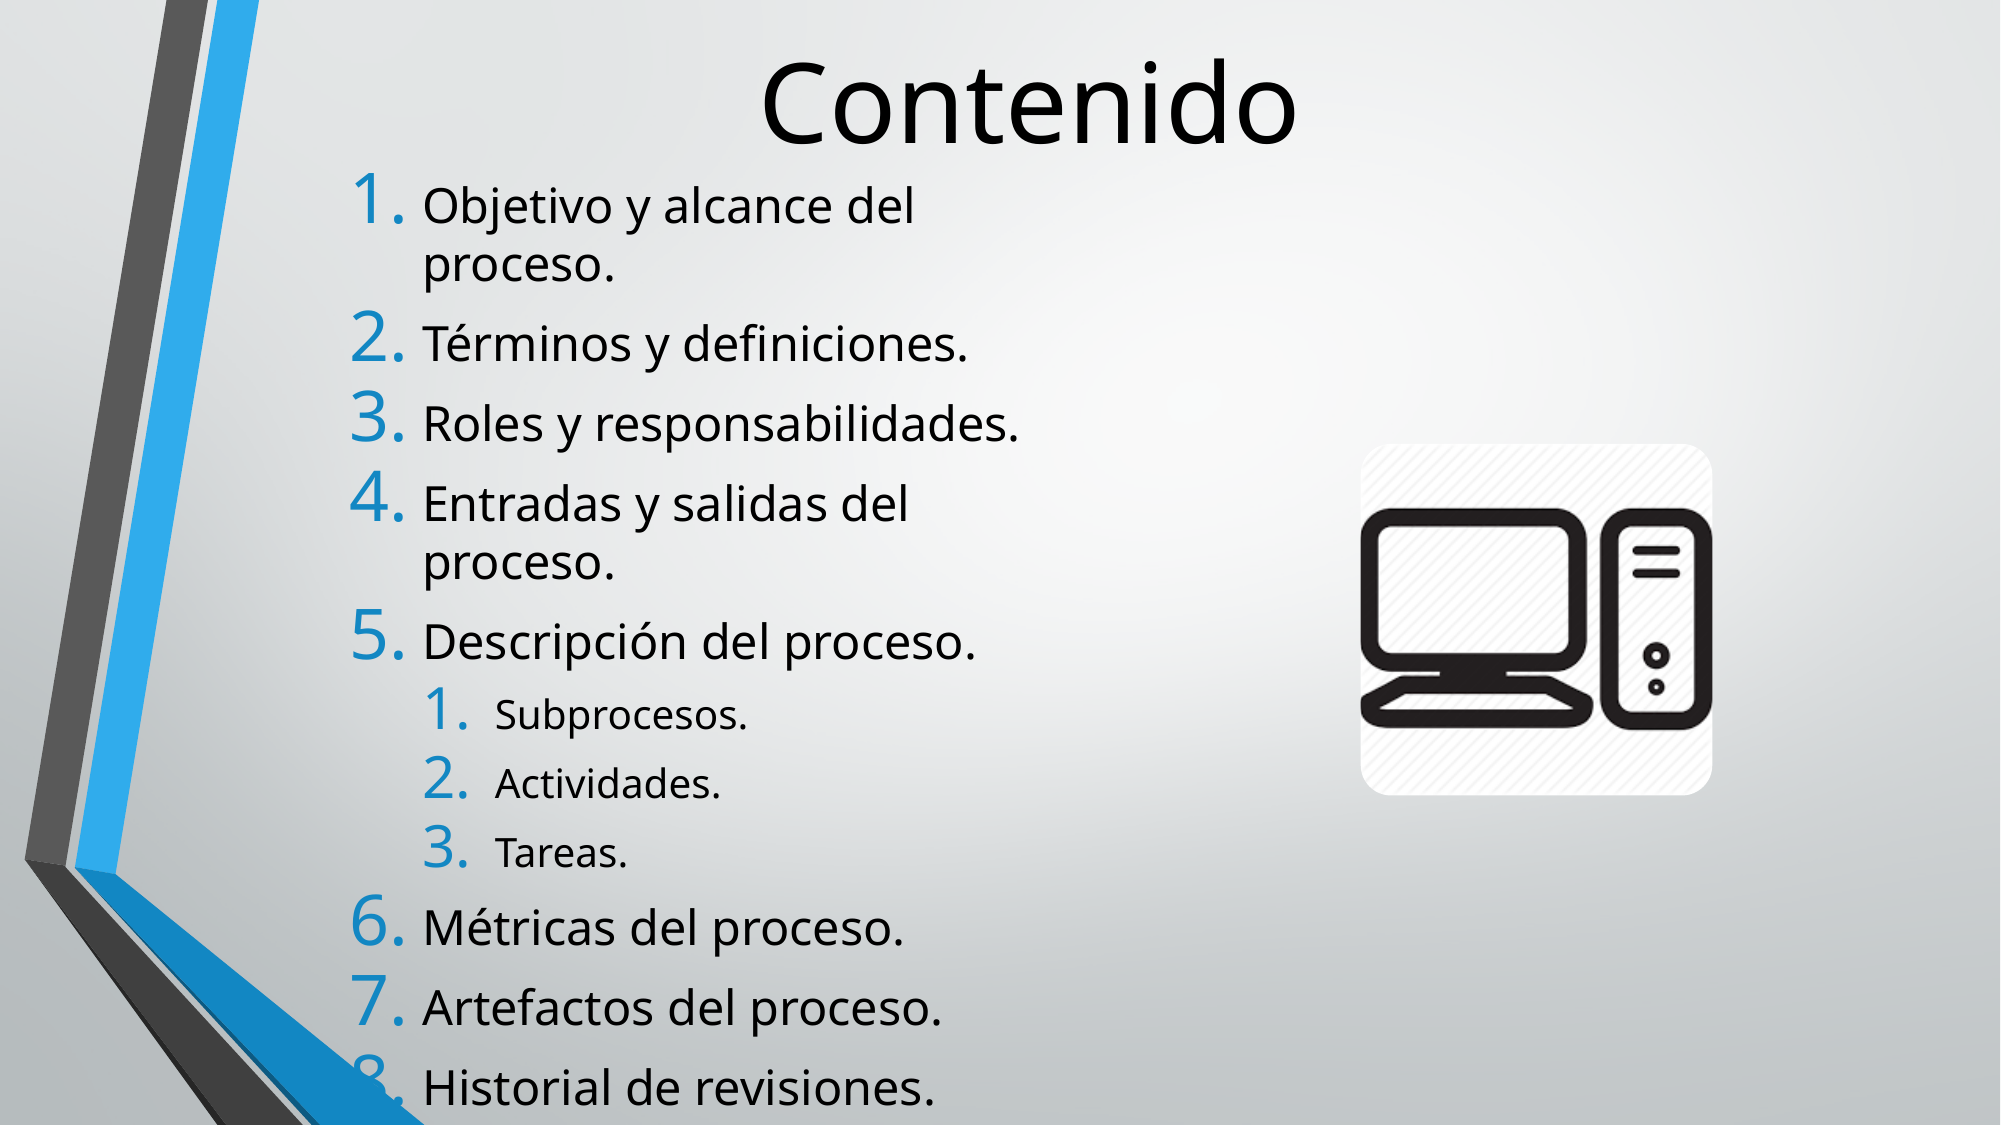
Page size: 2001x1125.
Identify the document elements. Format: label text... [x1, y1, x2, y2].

picture [1360, 443, 1713, 796]
title Contenido [270, 23, 1790, 174]
list Objetivo y alcance del proceso. Términos y definiciones. Roles y responsabilidades. Entradas y salidas del proceso. Descripción del proceso. Subprocesos. Actividades. Tareas. Métricas del proceso. Artefactos del proceso. Historial de revisiones. [334, 164, 1122, 1125]
